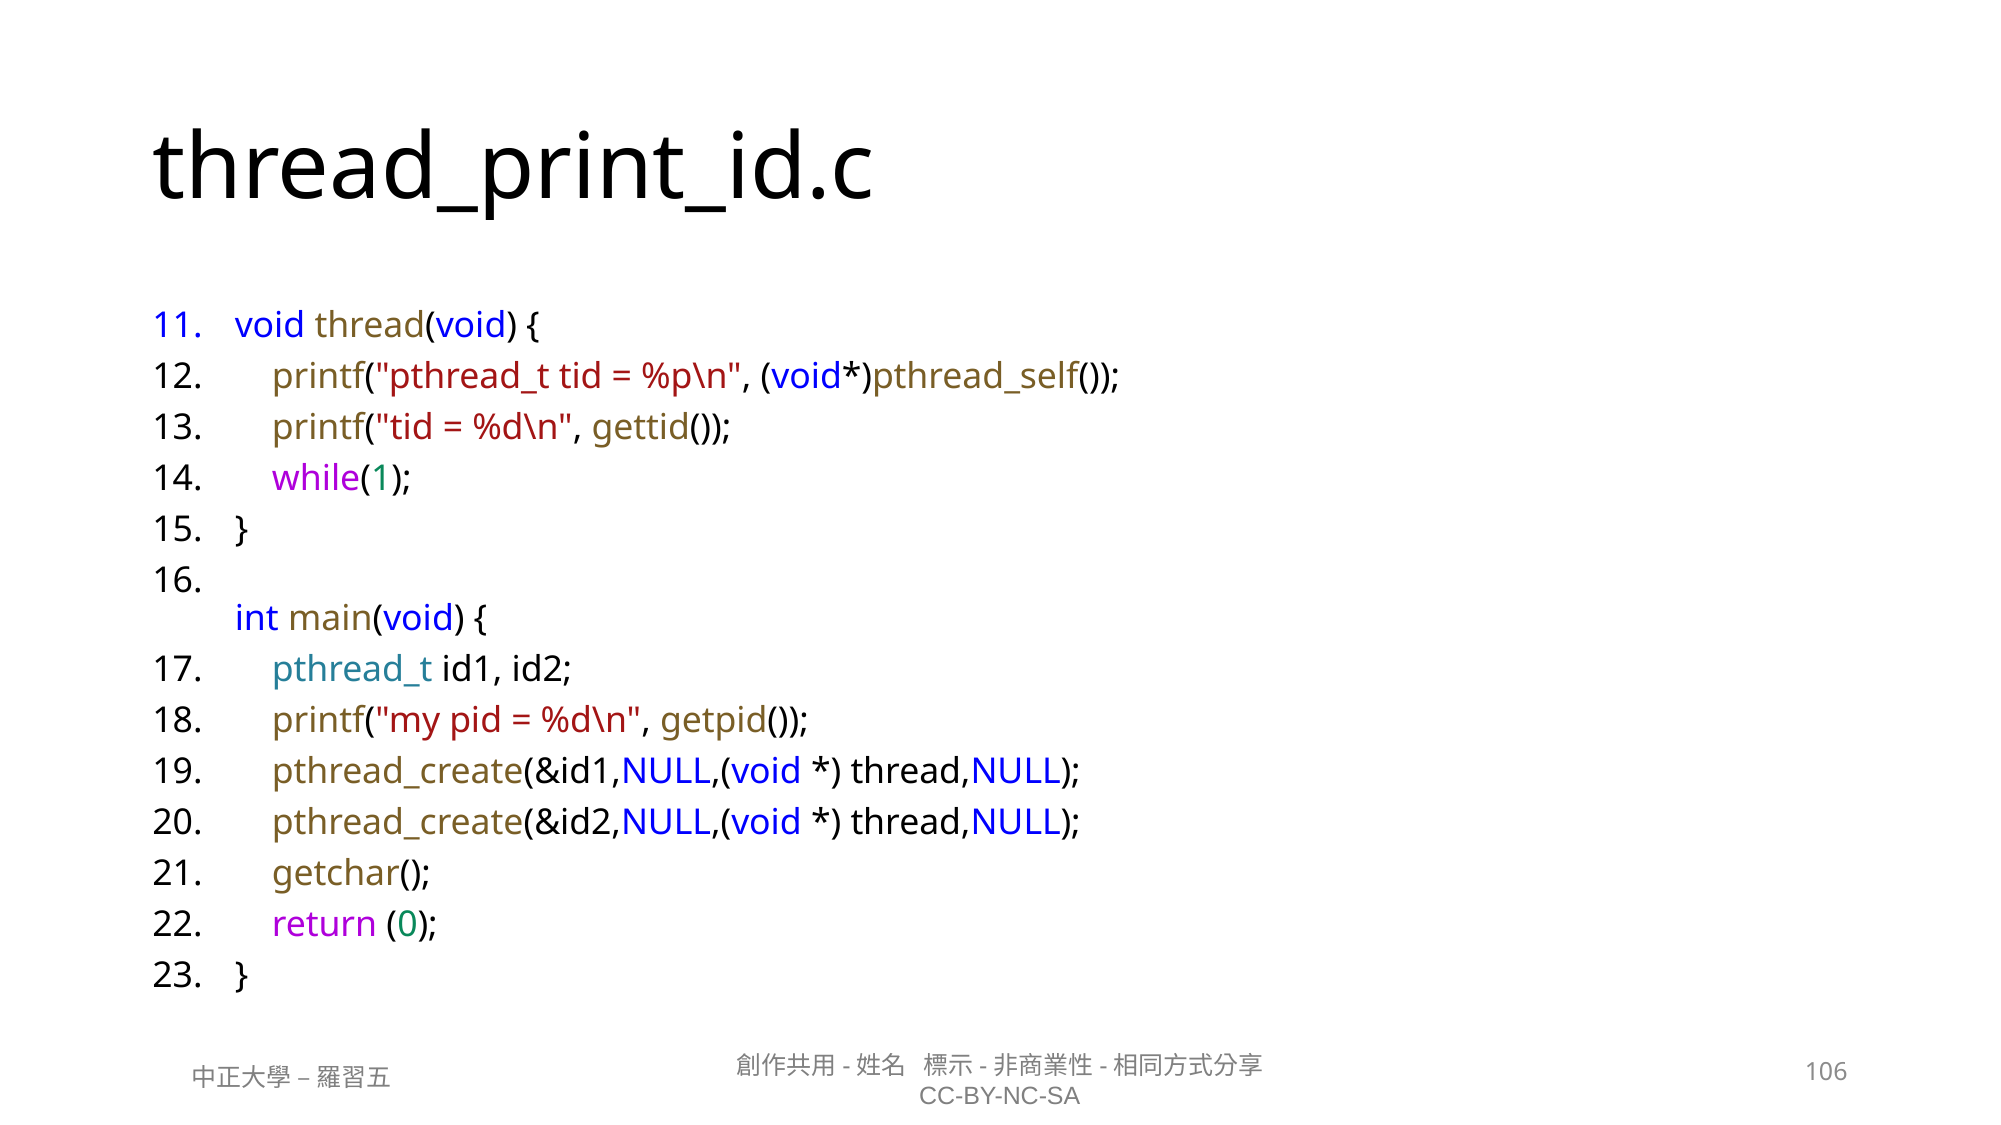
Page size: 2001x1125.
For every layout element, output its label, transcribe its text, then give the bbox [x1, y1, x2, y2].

list void thread(void) { printf("pthread_t tid = %p\n", (void*)pthread_self()); printf("tid = %d\n", gettid()); while(1); } int main(void) { pthread_t id1, id2; printf("my pid = %d\n", getpid()); pthread_create(&id1,NULL,(void *) thread,NULL); pthread_create(&id2,NULL,(void *) thread,NULL); getchar(); return (0); } [137, 299, 1863, 1014]
slide_number 106 [1412, 1042, 1863, 1103]
title thread_print_id.c [137, 59, 1863, 278]
